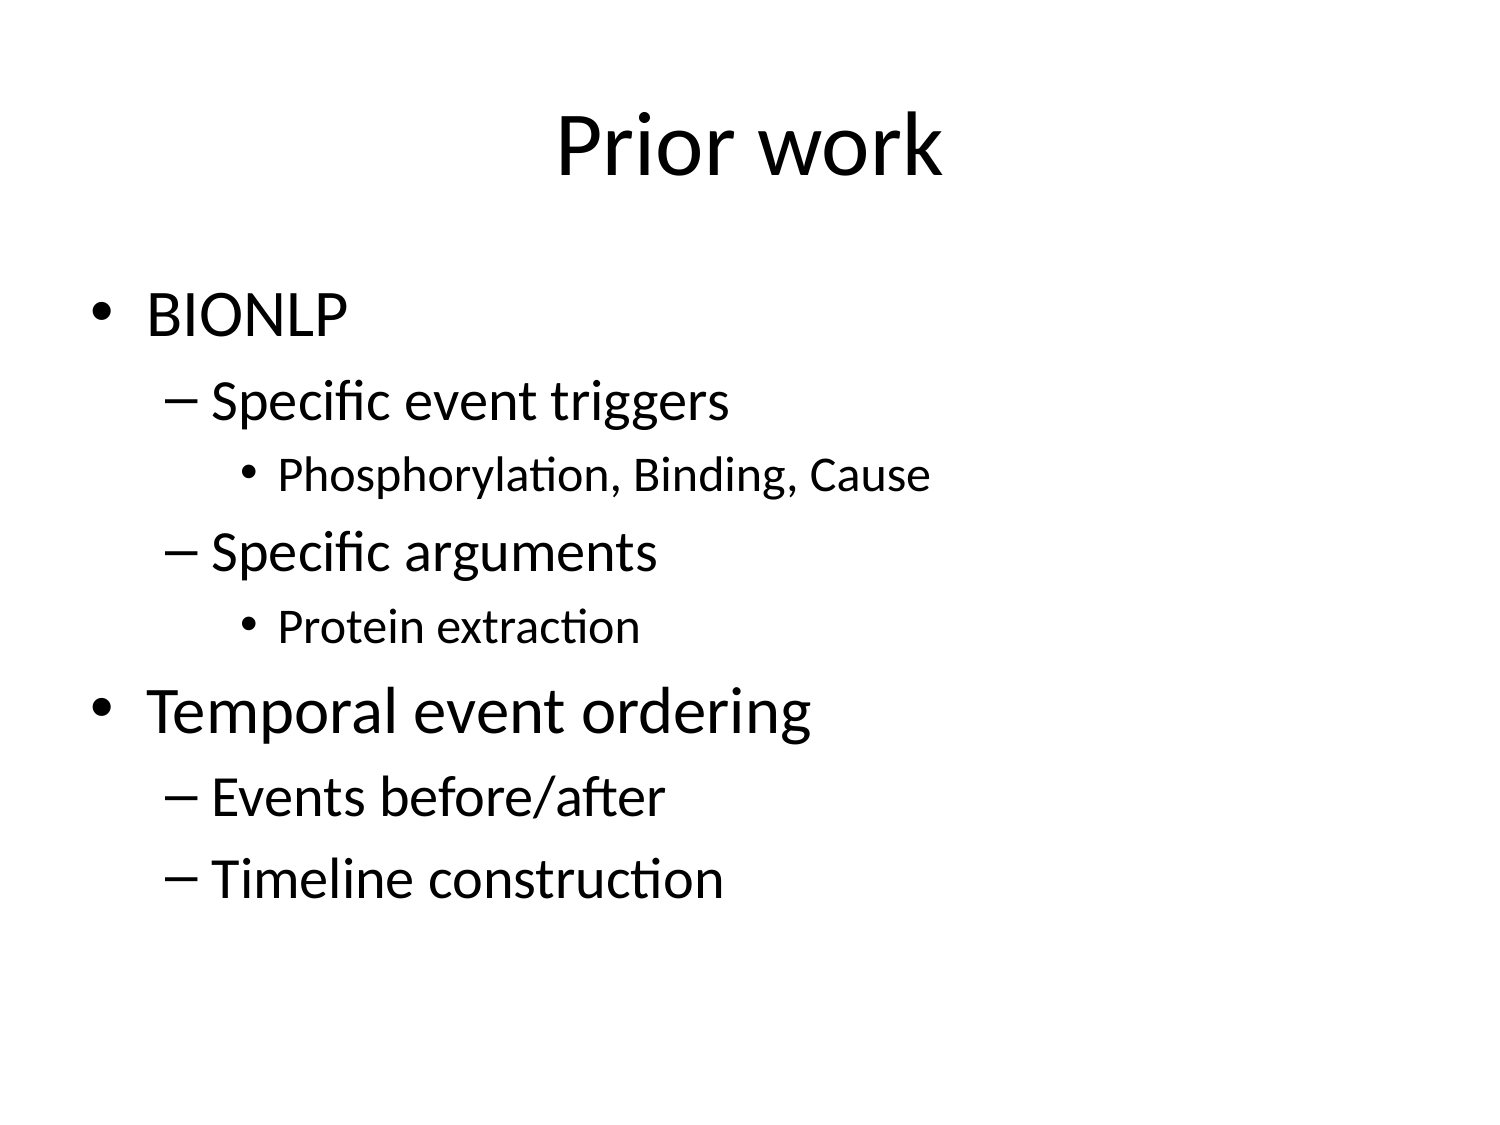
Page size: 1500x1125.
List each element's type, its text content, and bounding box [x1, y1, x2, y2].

list BIONLP Specific event triggers Phosphorylation, Binding, Cause Specific arguments Protein extraction Temporal event ordering Events before/after Timeline construction [75, 262, 1425, 1005]
title Prior work [75, 45, 1425, 233]
